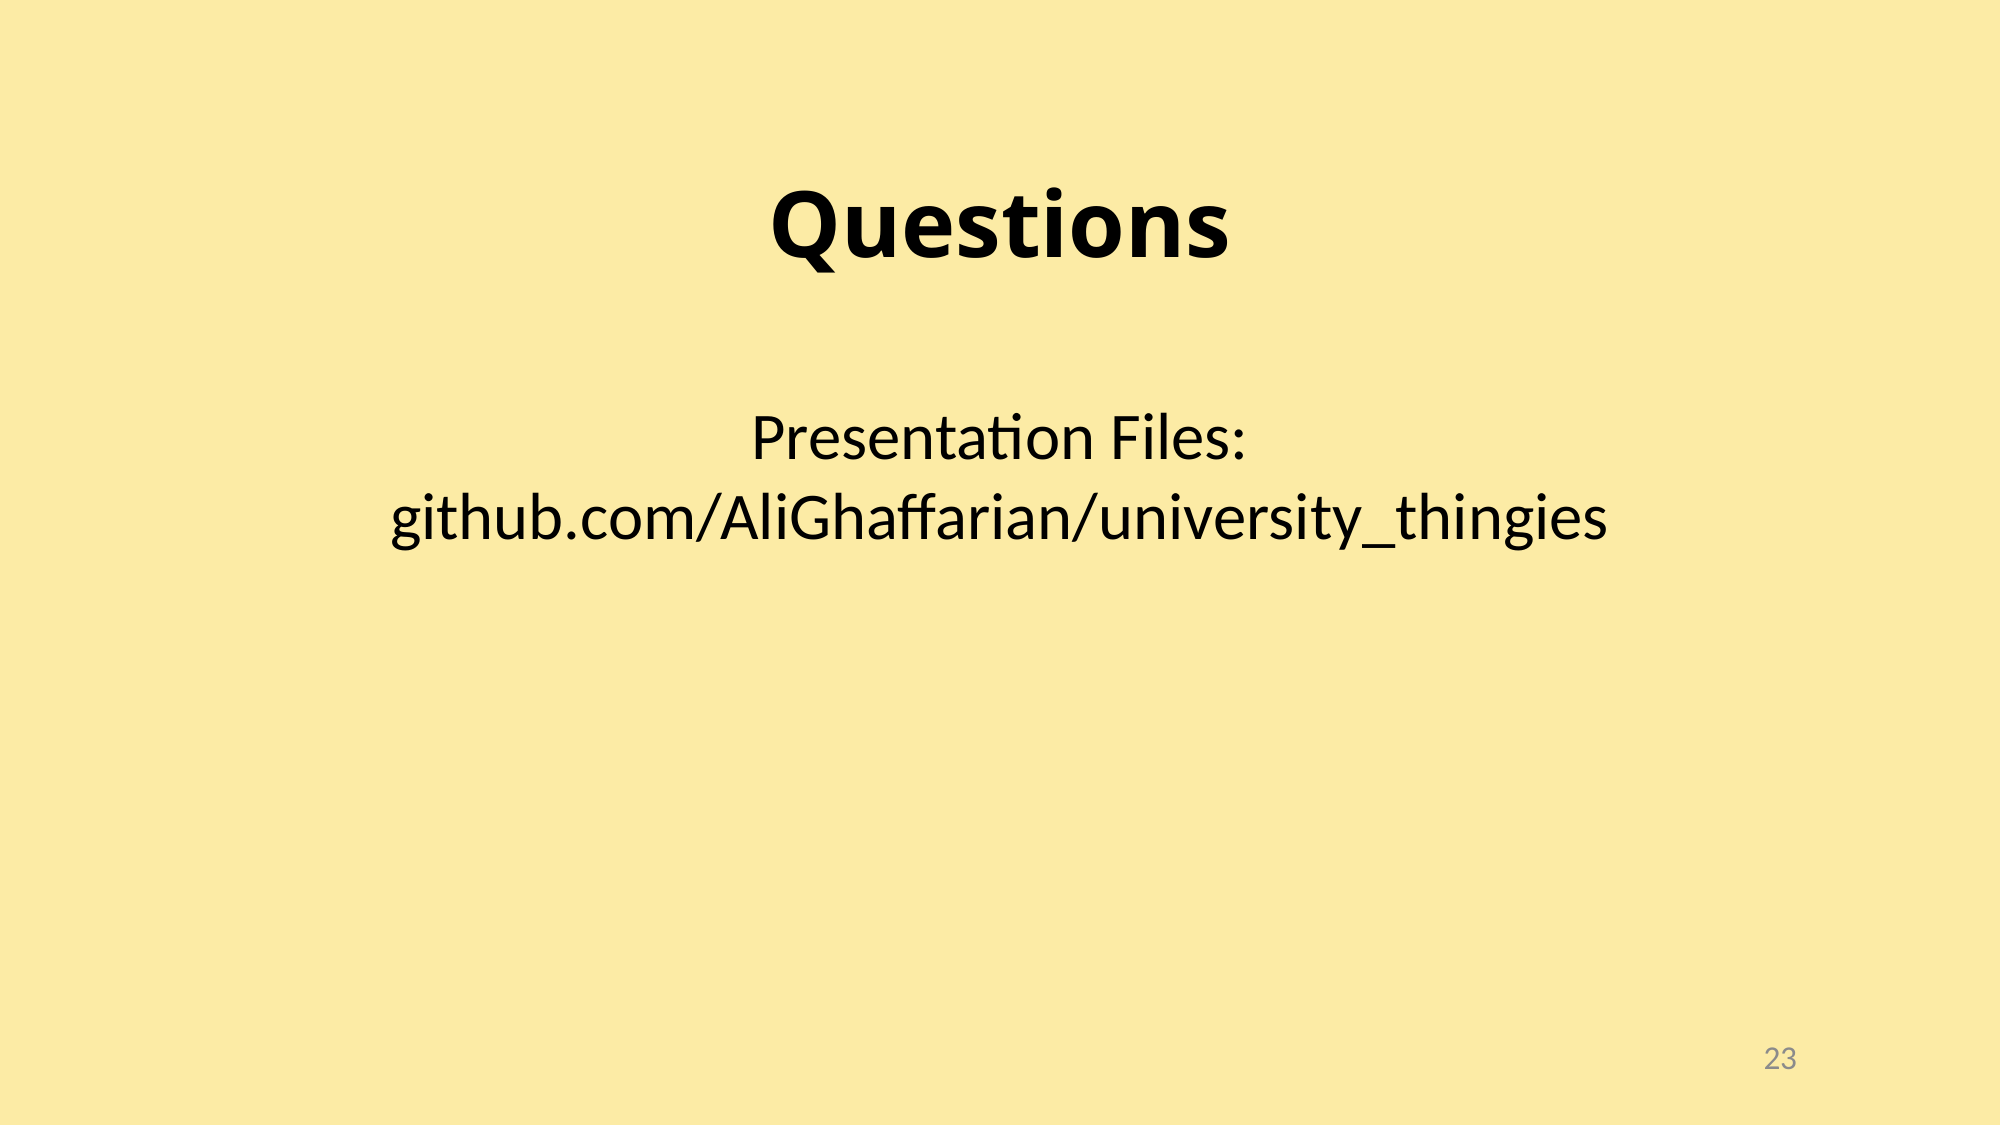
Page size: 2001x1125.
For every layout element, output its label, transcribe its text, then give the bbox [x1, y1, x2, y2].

text_box Presentation Files: github.com/AliGhaffarian/university_thingies [369, 385, 1631, 561]
title Questions [249, 159, 1750, 298]
slide_number 23 [1361, 1025, 1812, 1086]
